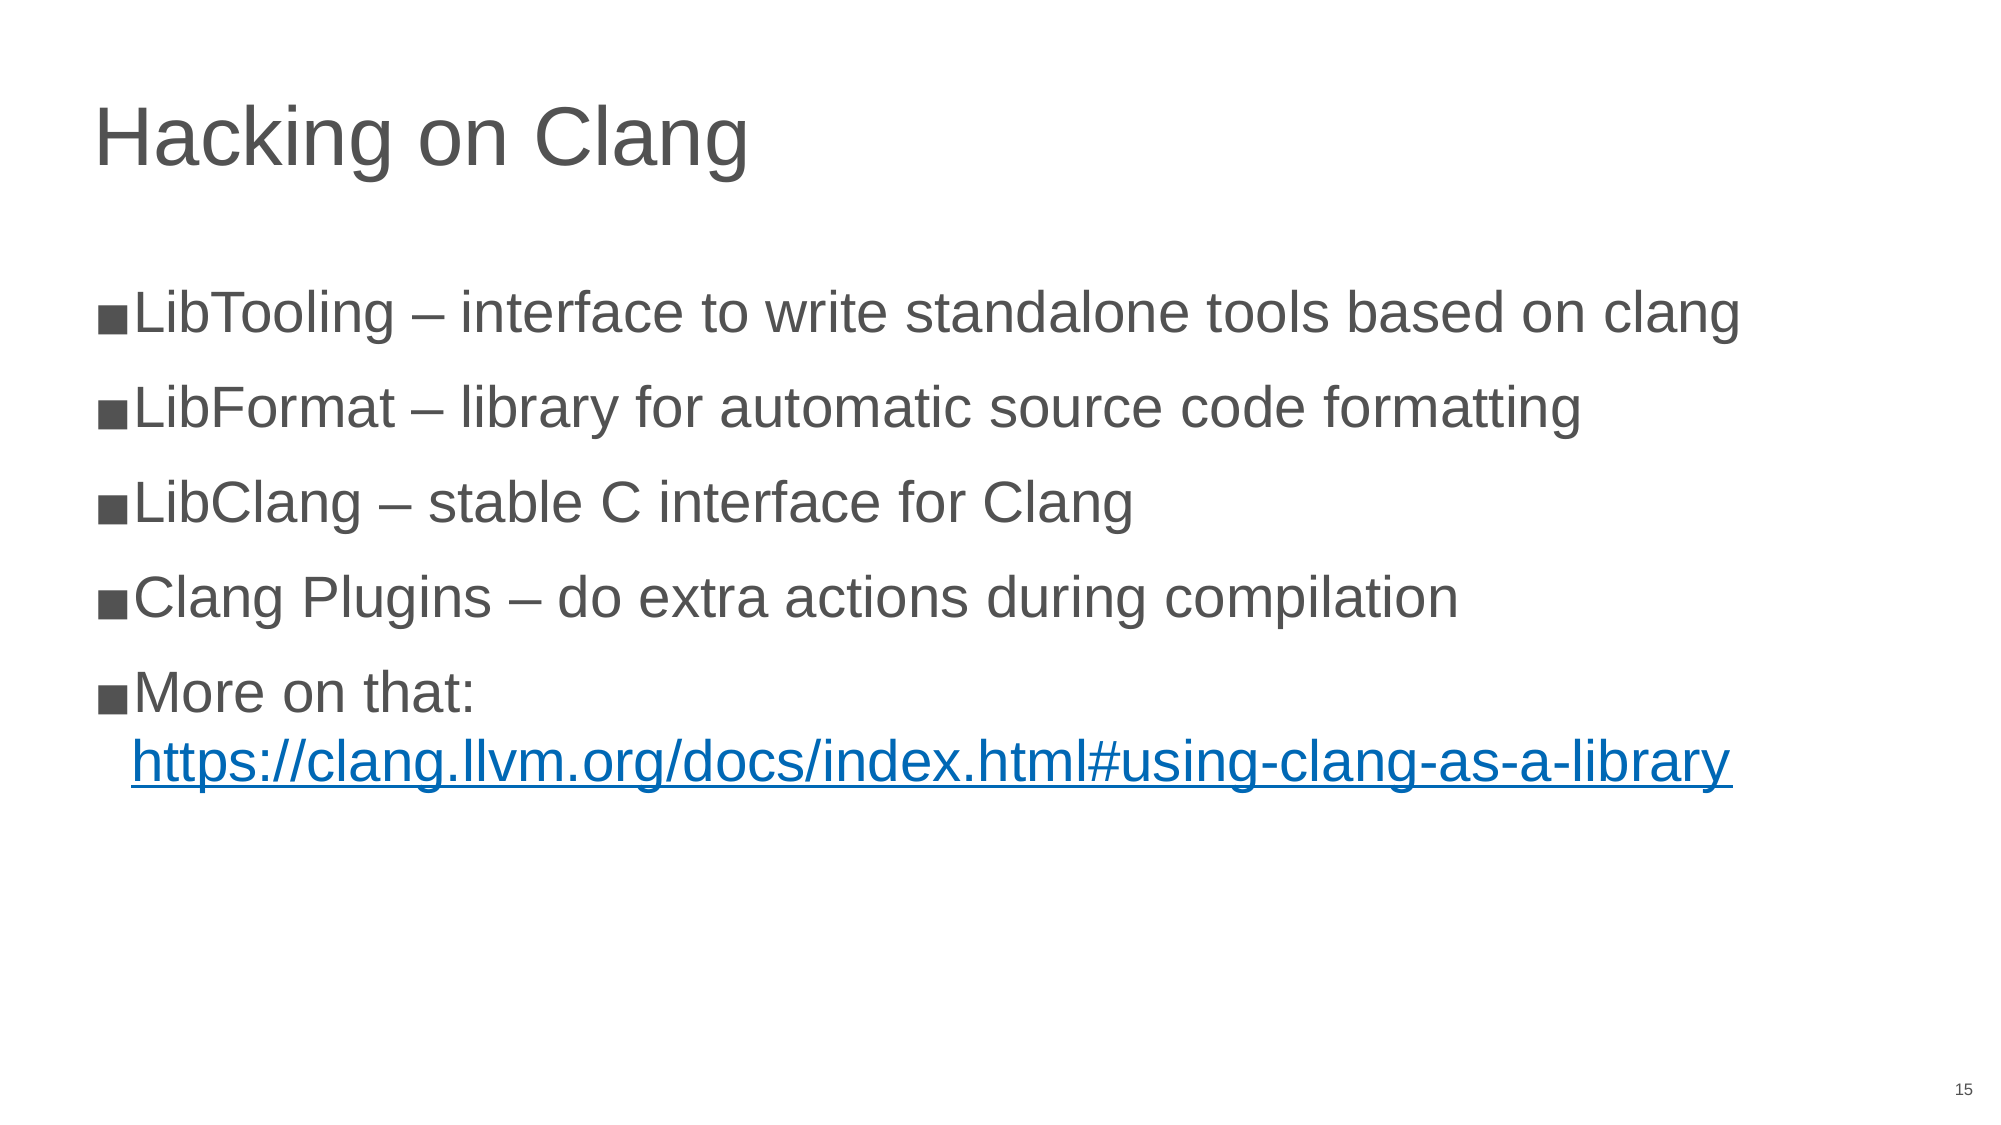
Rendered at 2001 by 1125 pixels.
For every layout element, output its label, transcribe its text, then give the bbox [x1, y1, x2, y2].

list LibTooling – interface to write standalone tools based on clang LibFormat – library for automatic source code formatting LibClang – stable C interface for Clang Clang Plugins – do extra actions during compilation More on that: https://clang.llvm.org/docs/index.html#using-clang-as-a-library [93, 274, 1900, 1025]
title Hacking on Clang [93, 93, 1900, 250]
